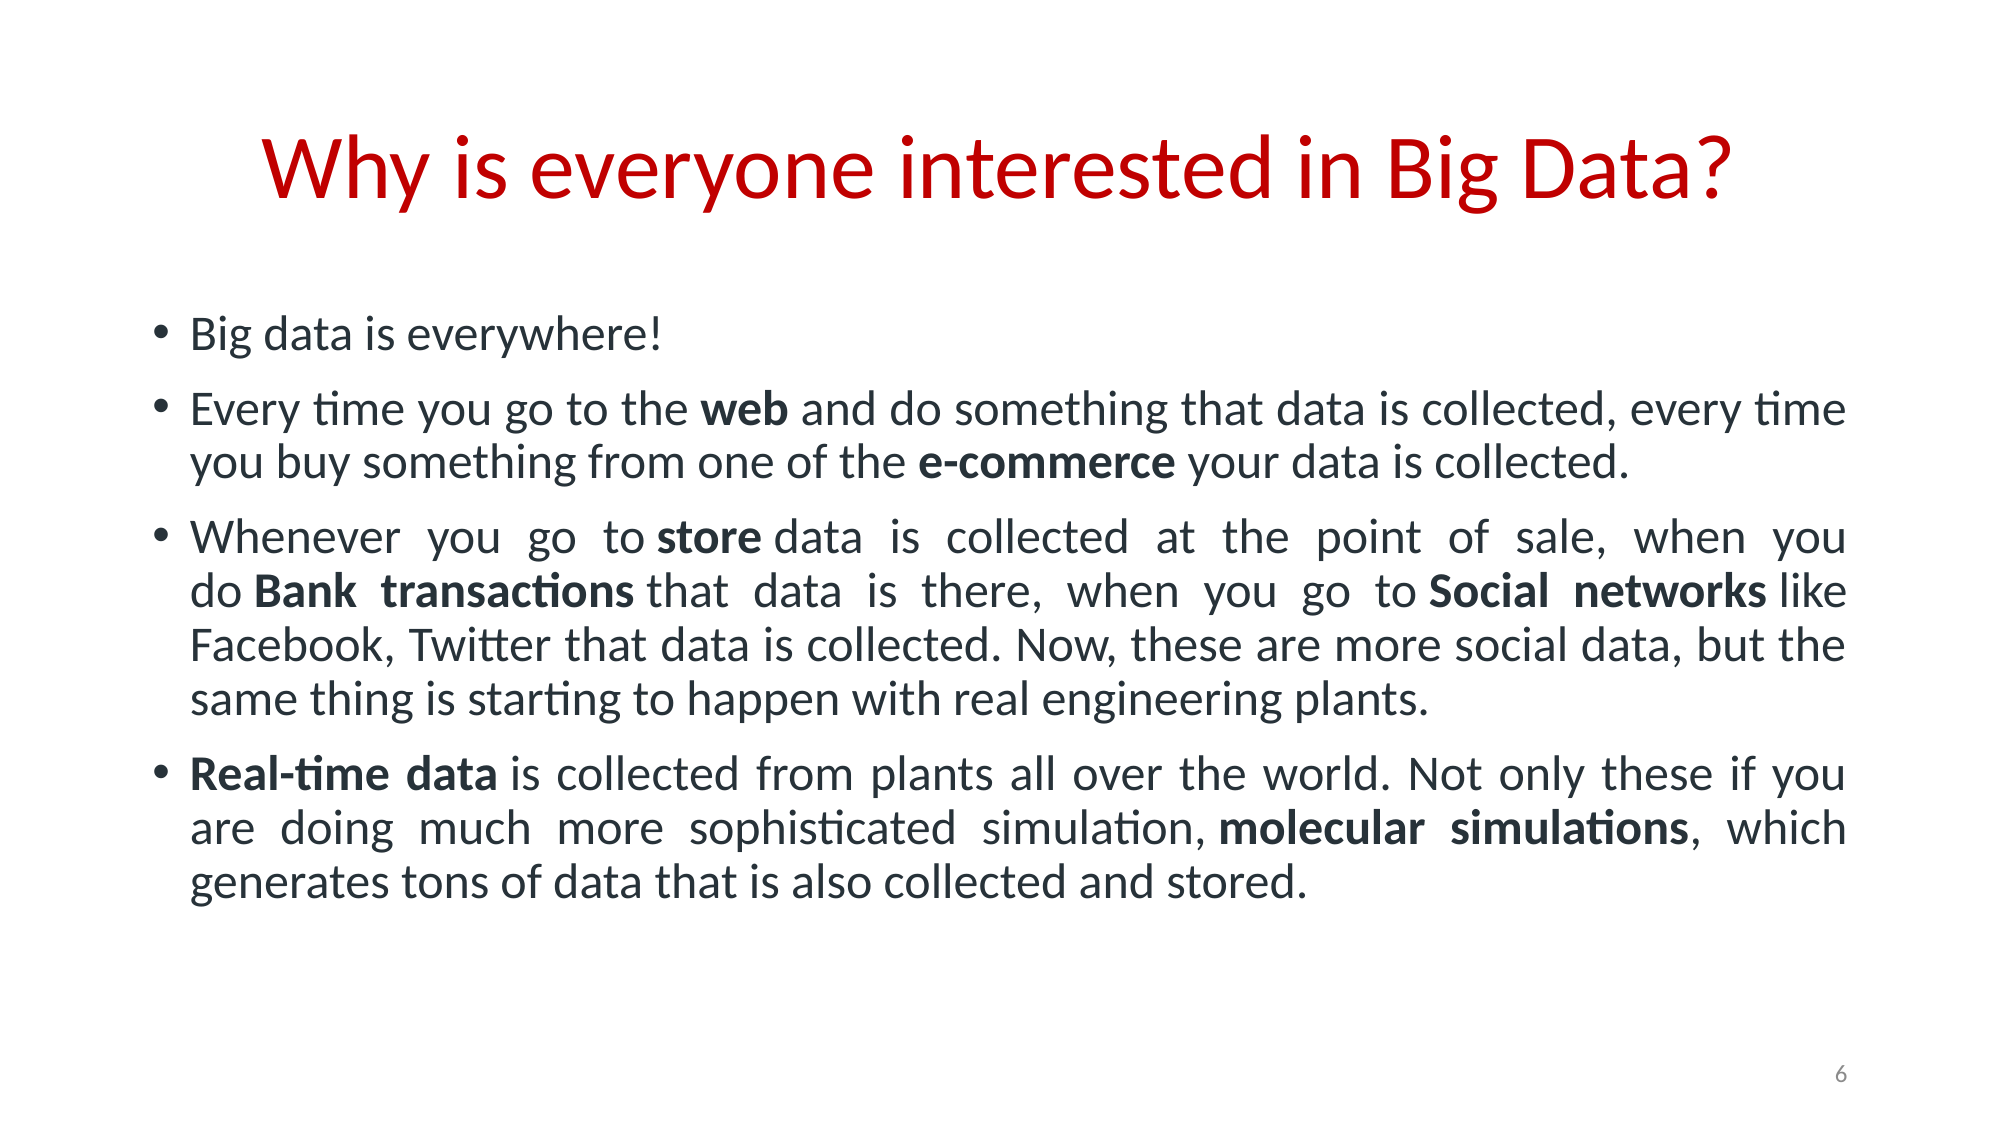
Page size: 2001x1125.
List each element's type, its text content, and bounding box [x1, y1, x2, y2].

slide_number 6 [1412, 1042, 1863, 1103]
title Why is everyone interested in Big Data? [137, 59, 1863, 278]
list Big data is everywhere! Every time you go to the web and do something that data is collected, every time you buy something from one of the e-commerce your data is collected. Whenever you go to store data is collected at the point of sale, when you do Bank transactions that data is there, when you go to Social networks like Facebook, Twitter that data is collected. Now, these are more social data, but the same thing is starting to happen with real engineering plants. Real-time data is collected from plants all over the world. Not only these if you are doing much more sophisticated simulation, molecular simulations, which generates tons of data that is also collected and stored. [137, 299, 1863, 1014]
